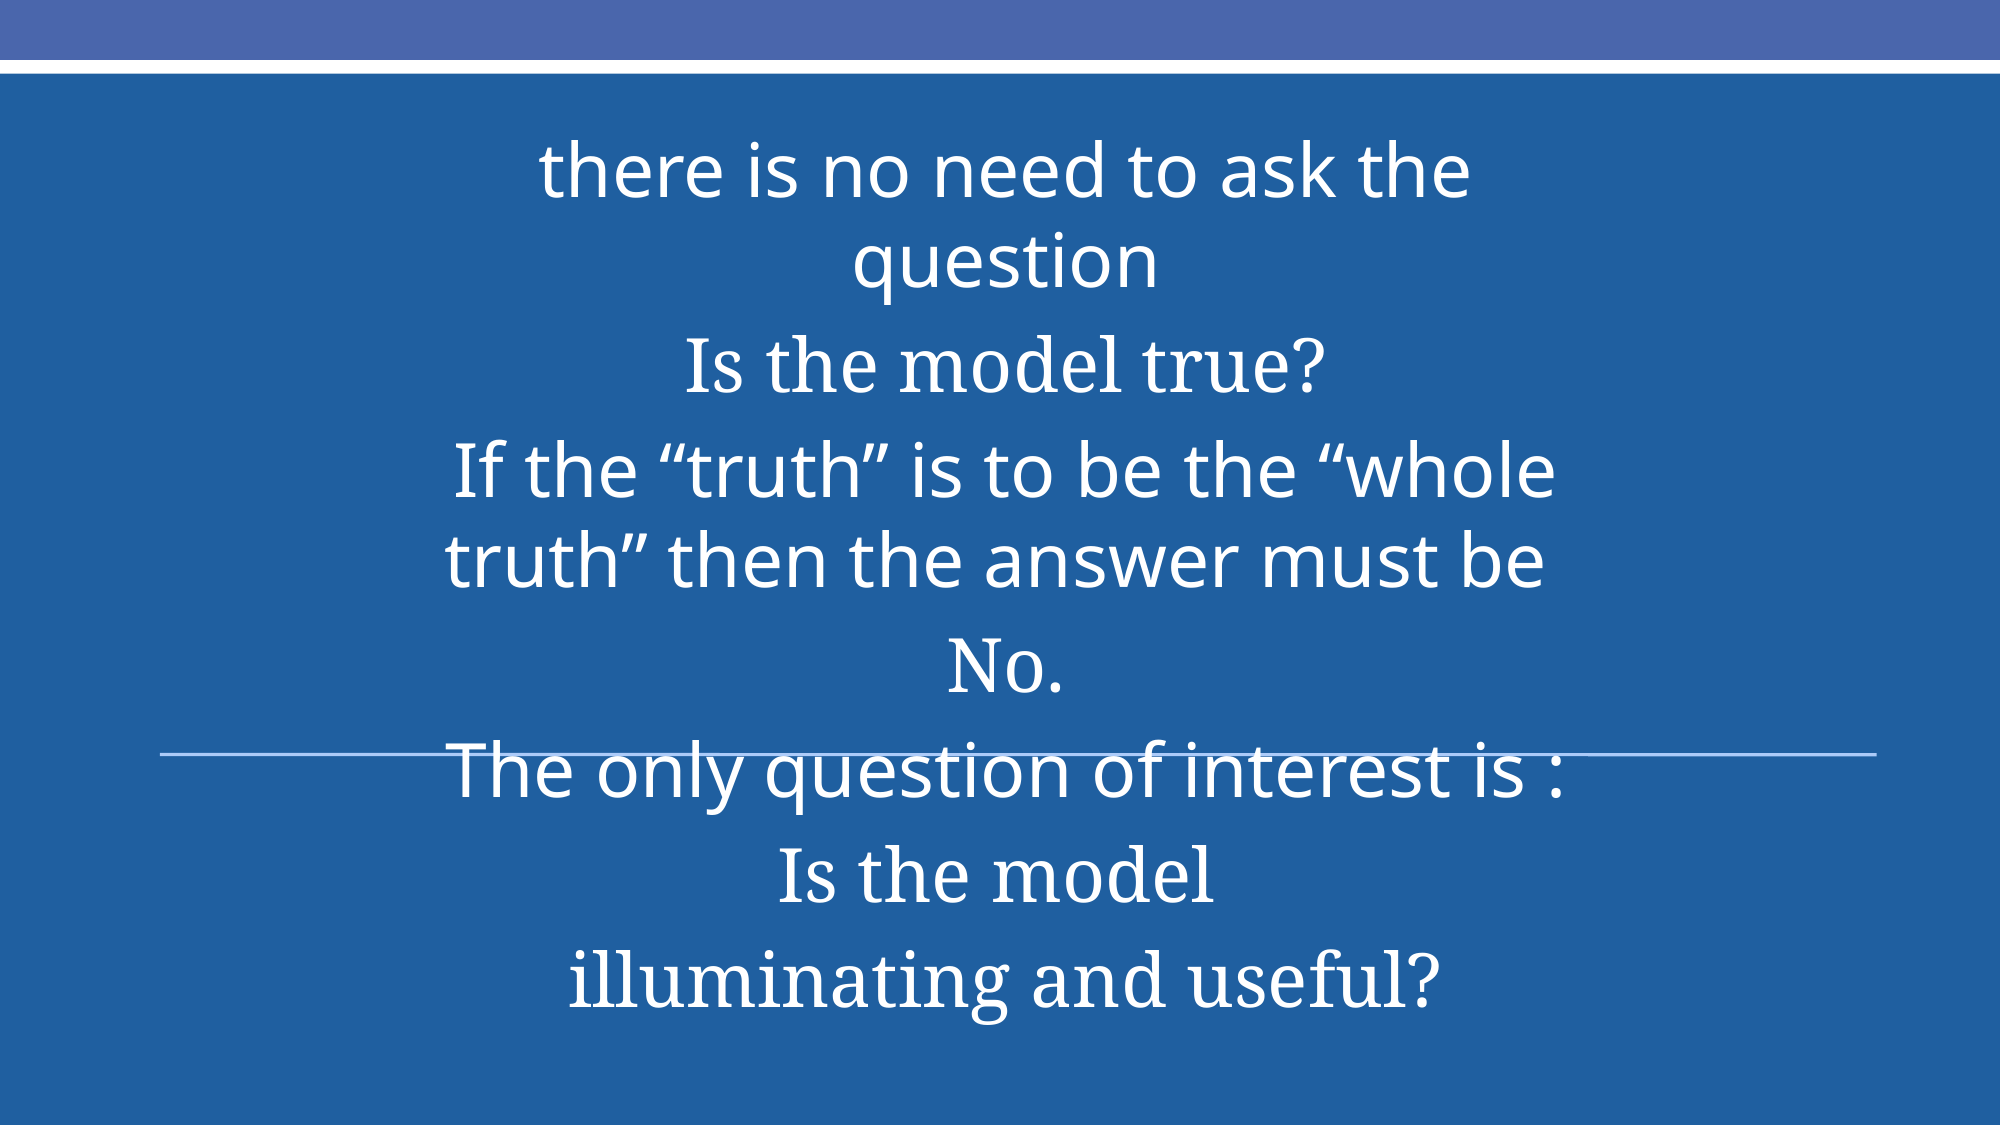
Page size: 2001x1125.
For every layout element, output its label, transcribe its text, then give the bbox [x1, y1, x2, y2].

list there is no need to ask the question Is the model true? If the “truth” is to be the “whole truth” then the answer must be No. The only question of interest is : Is the model illuminating and useful? [368, 86, 1644, 1060]
